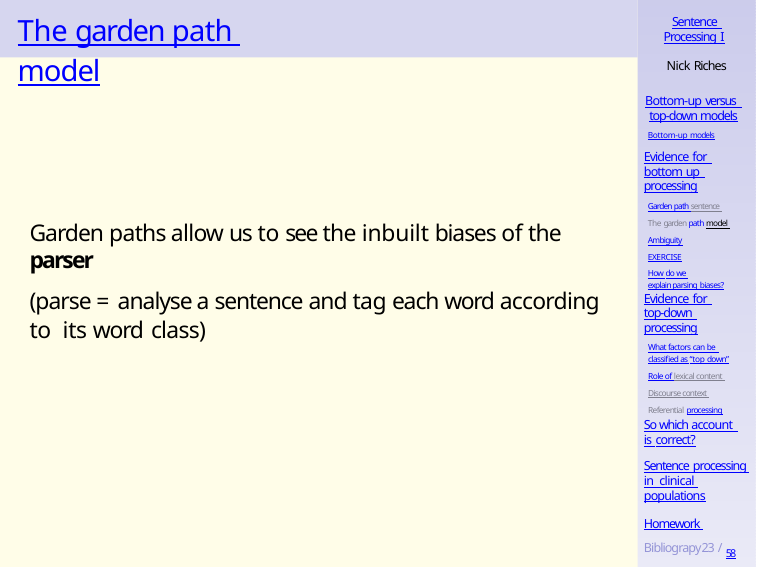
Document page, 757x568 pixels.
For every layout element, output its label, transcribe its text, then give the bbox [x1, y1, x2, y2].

text_box Garden paths allow us to see the inbuilt biases of the parser (parse = analyse a sentence and tag each word according to its word class) [27, 202, 606, 343]
text_box Evidence for top-down processing What factors can be classified as “top down” Role of lexical content Discourse context Referential processing [641, 290, 740, 417]
picture [637, 0, 756, 567]
text_box Nick Riches Bottom-up versus top-down models Bottom-up models [641, 56, 745, 142]
text_box Sentence Processing I [661, 13, 733, 46]
text_box [0, 0, 638, 58]
text_box So which account is correct? Sentence processing in clinical populations Homework Bibliograpy23 / 58 [635, 417, 754, 560]
title The garden path model [15, 9, 307, 108]
text_box Evidence for bottom up processing Garden path sentence The garden path model Ambiguity EXERCISE How do we explain parsing biases? [641, 148, 749, 292]
